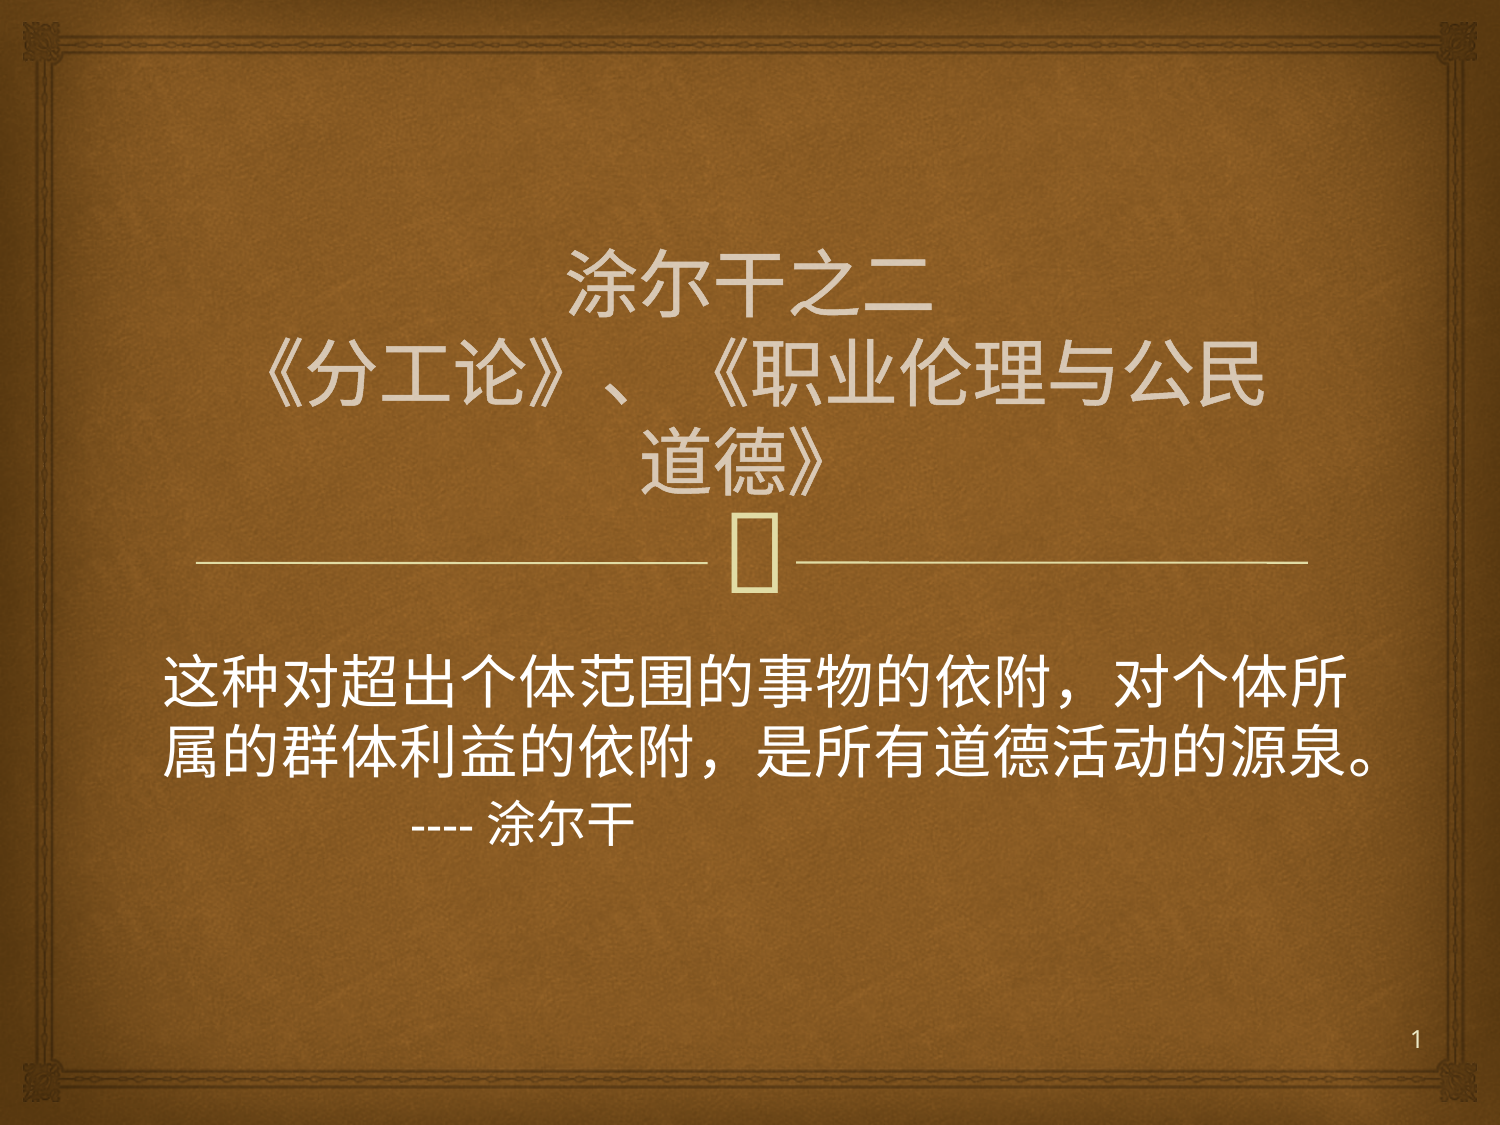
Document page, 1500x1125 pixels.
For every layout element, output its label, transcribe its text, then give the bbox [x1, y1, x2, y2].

title 涂尔干之二 《分工论》、《职业伦理与公民道德》 [194, 227, 1306, 512]
slide_number 1 [1089, 1010, 1440, 1071]
subtitle 这种对超出个体范围的事物的依附，对个体所属的群体利益的依附，是所有道德活动的源泉。 ----涂尔干 [147, 637, 1365, 925]
picture [0, 0, 1500, 1125]
